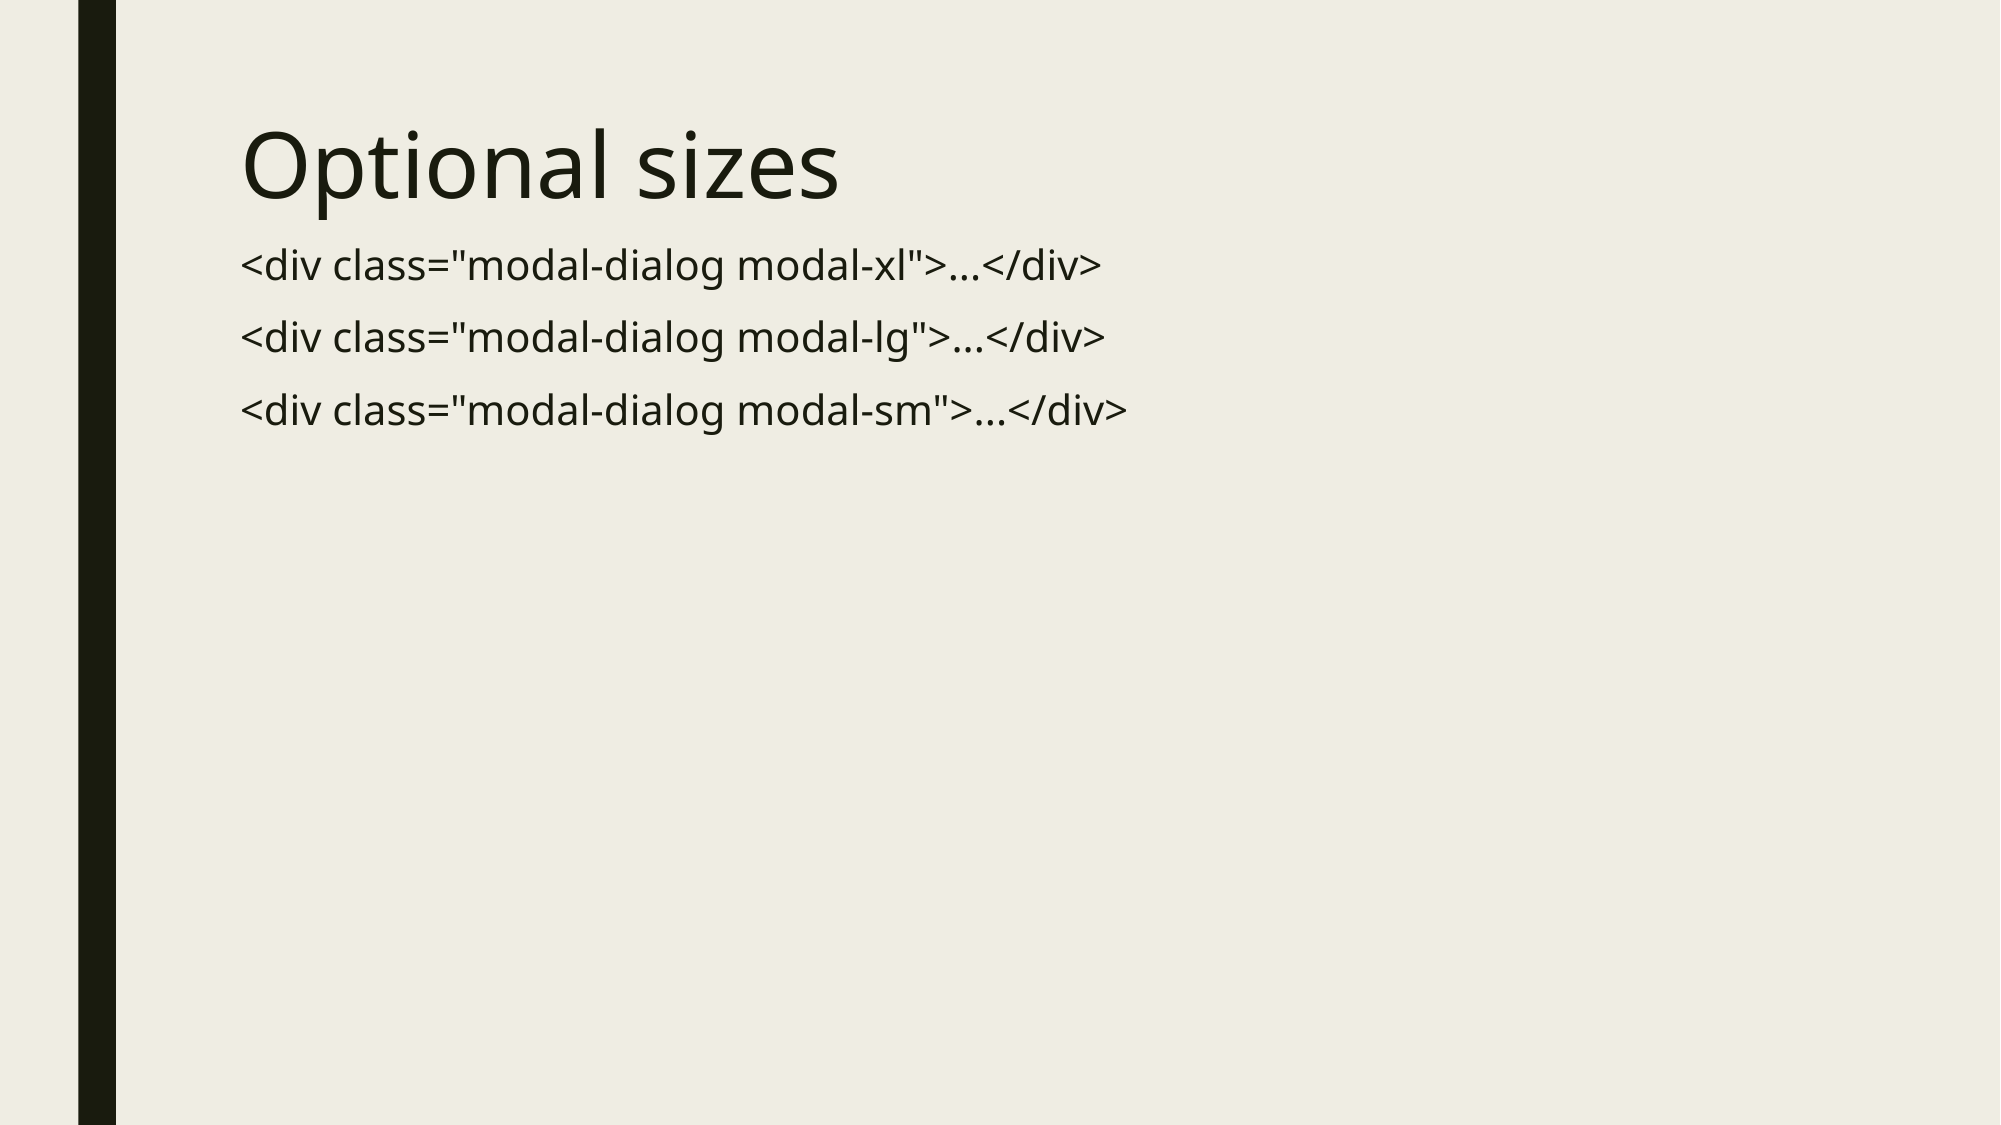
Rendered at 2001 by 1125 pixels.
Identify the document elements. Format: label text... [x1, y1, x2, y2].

list <div class="modal-dialog modal-xl">...</div> <div class="modal-dialog modal-lg">...</div> <div class="modal-dialog modal-sm">...</div> [225, 235, 1800, 1125]
title Optional sizes [225, 112, 1800, 235]
